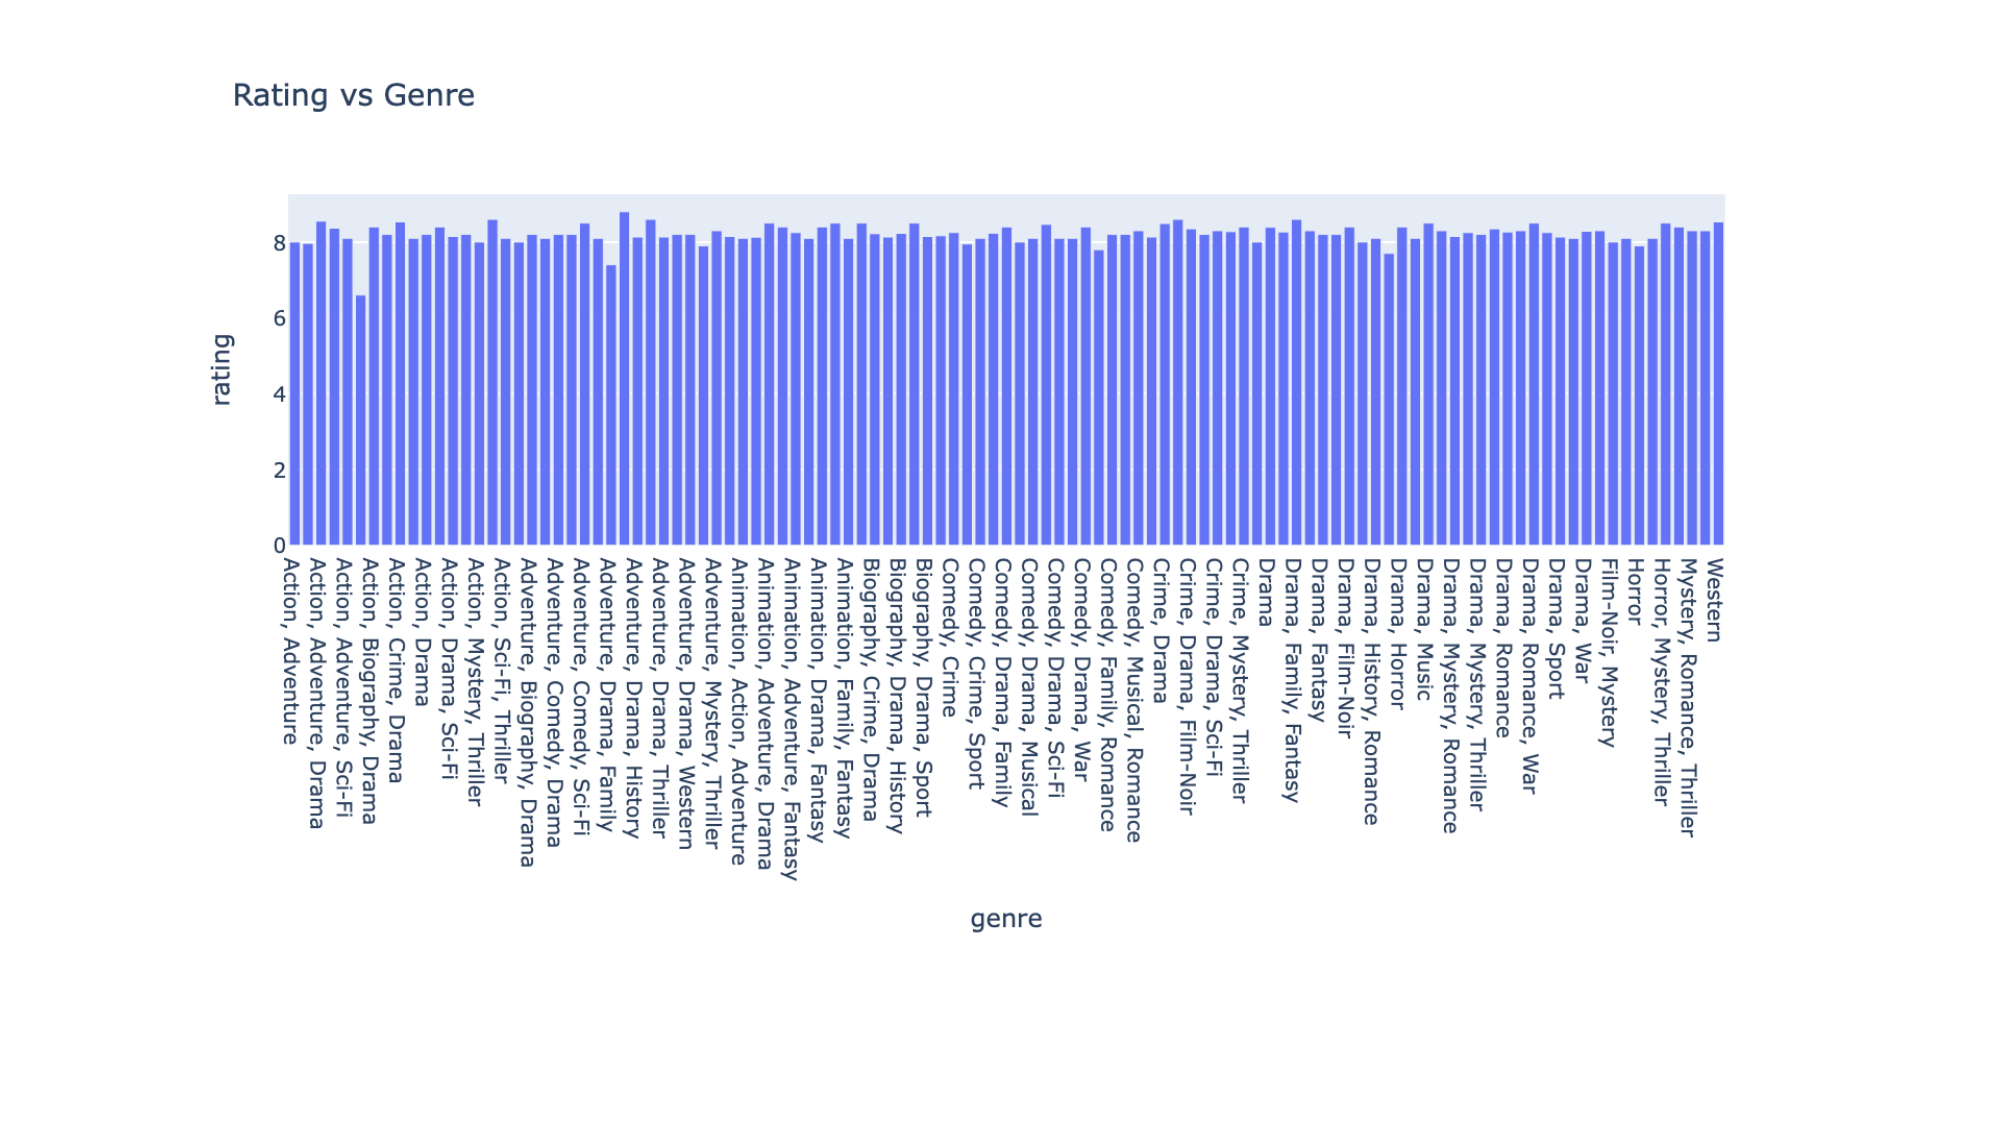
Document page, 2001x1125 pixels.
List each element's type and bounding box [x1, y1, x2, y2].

picture [183, 65, 1789, 947]
